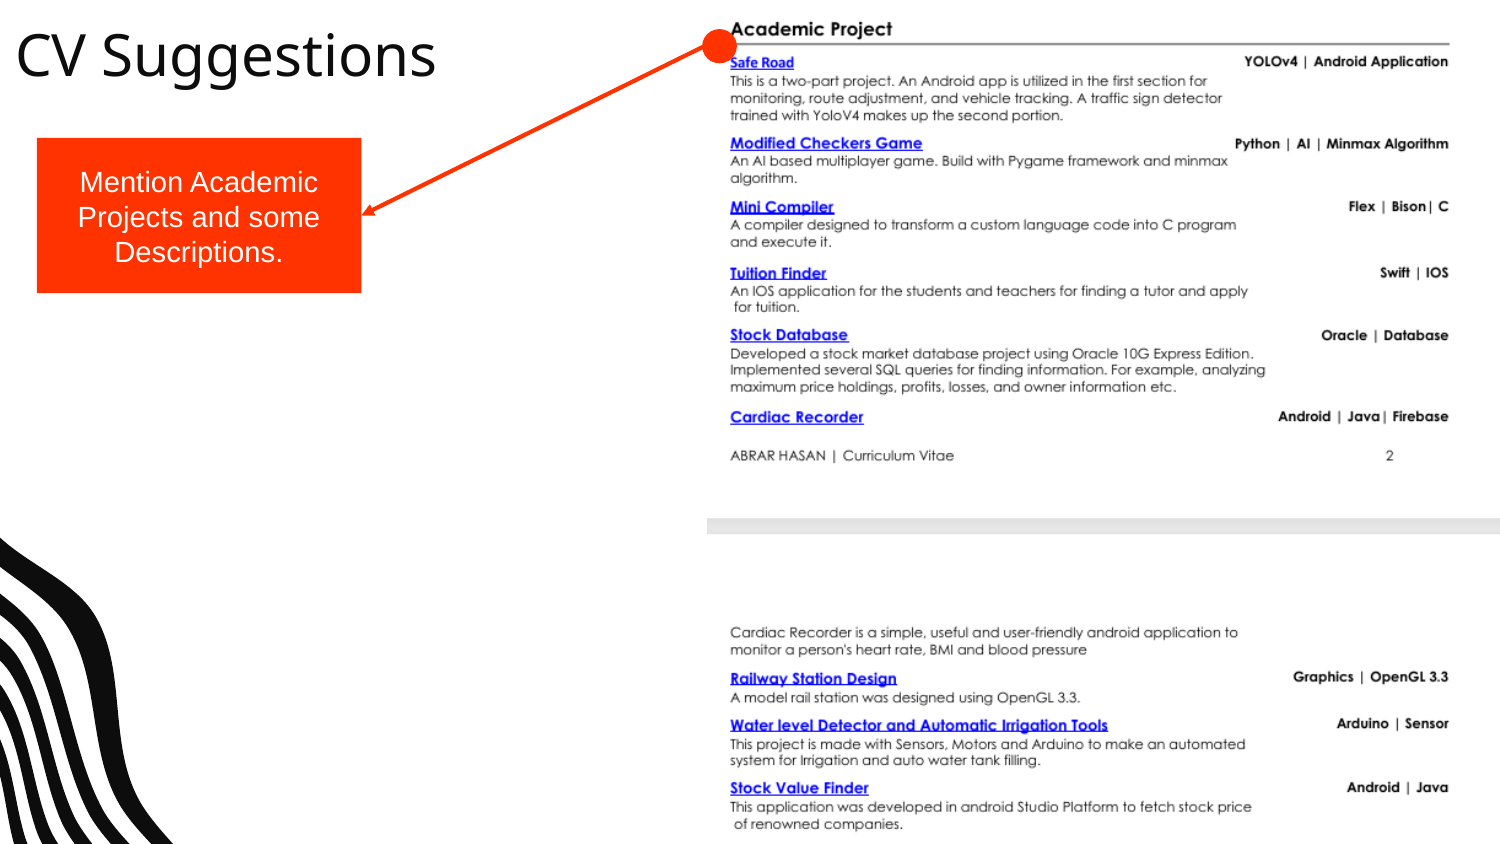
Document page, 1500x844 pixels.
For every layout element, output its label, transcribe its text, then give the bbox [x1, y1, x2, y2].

picture [707, 0, 1500, 844]
text_box Mention Academic Projects and some Descriptions. [35, 136, 363, 295]
title CV Suggestions [0, 12, 702, 107]
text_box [361, 45, 705, 216]
